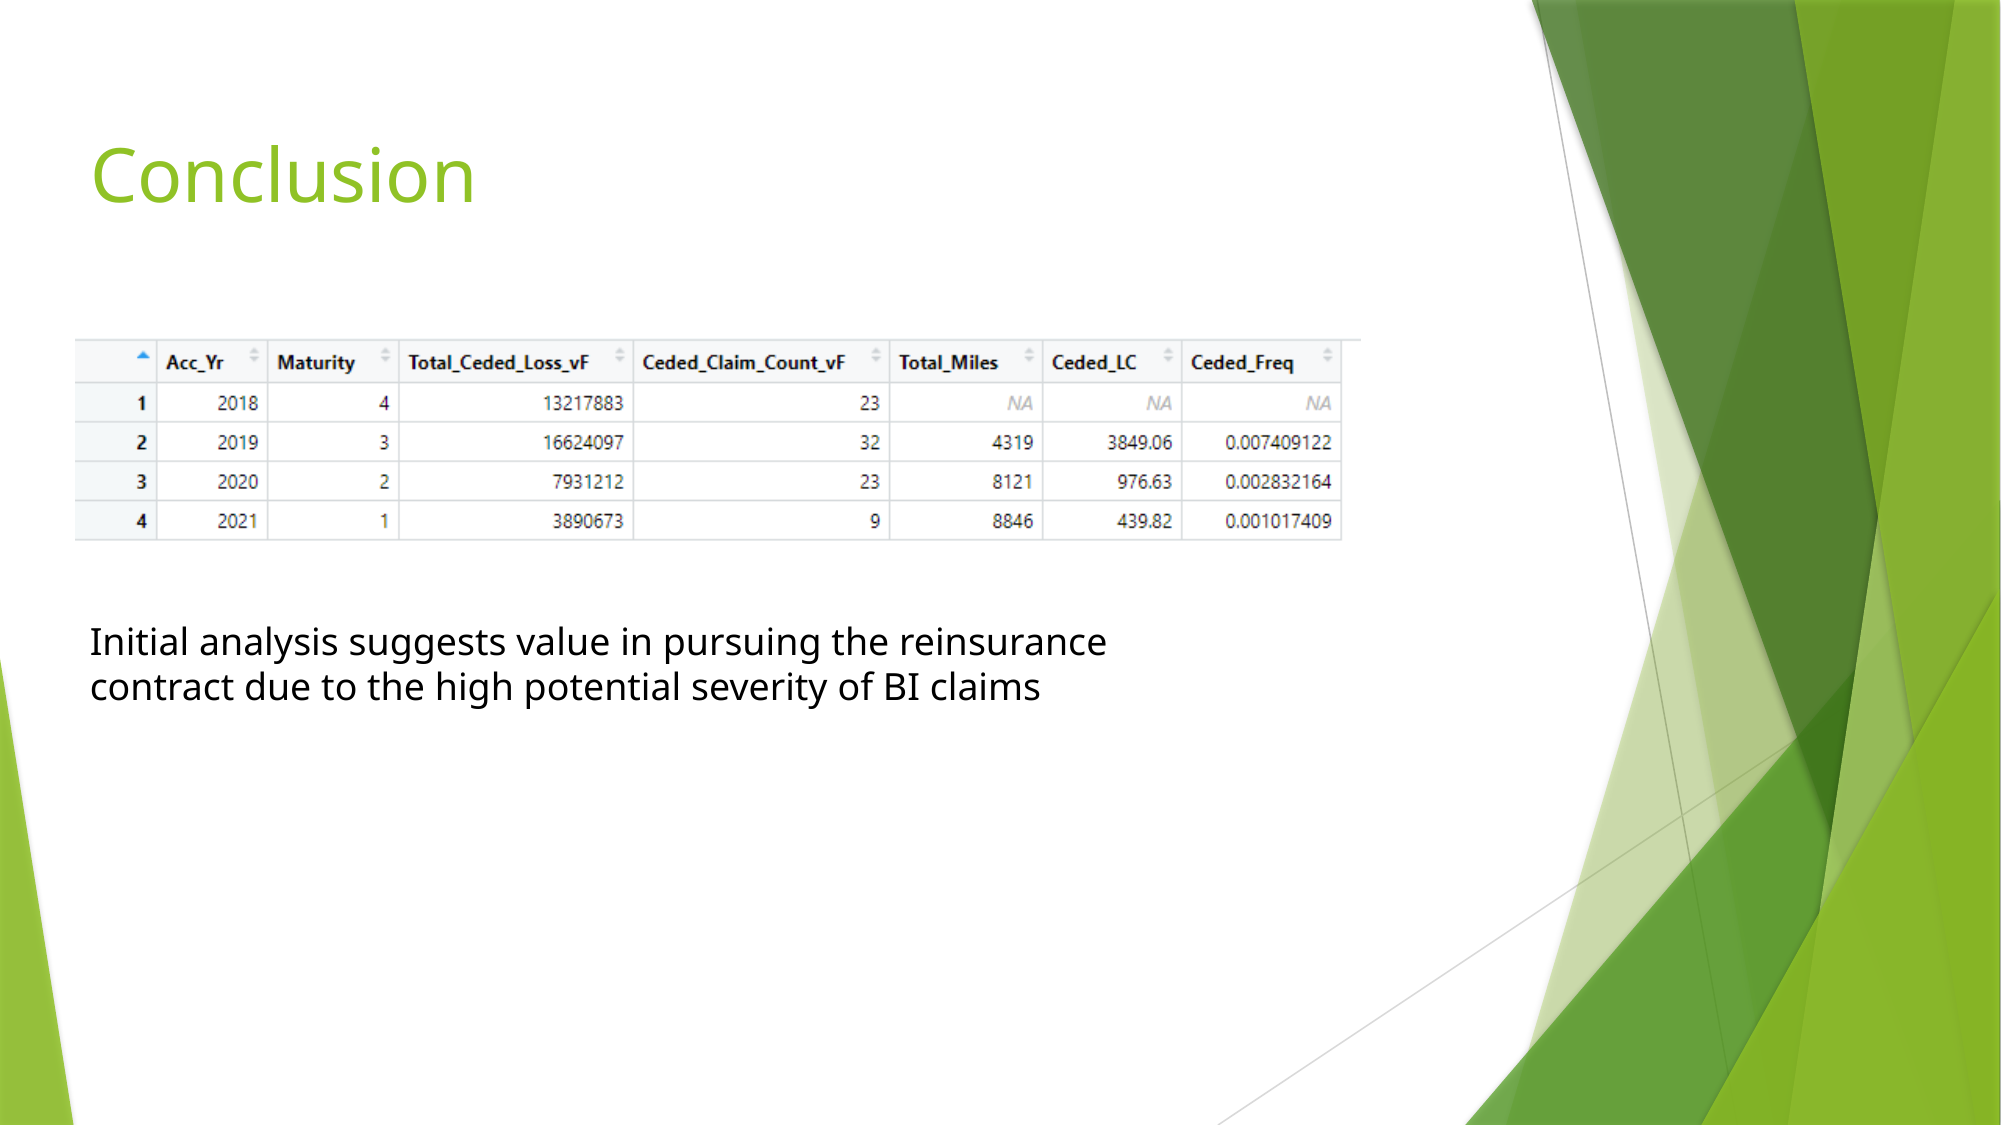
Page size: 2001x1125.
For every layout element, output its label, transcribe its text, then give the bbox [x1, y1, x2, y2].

text_box Initial analysis suggests value in pursuing the reinsurance contract due to the high potential severity of BI claims [75, 611, 1261, 716]
title Conclusion [75, 120, 1449, 230]
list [74, 338, 1362, 556]
